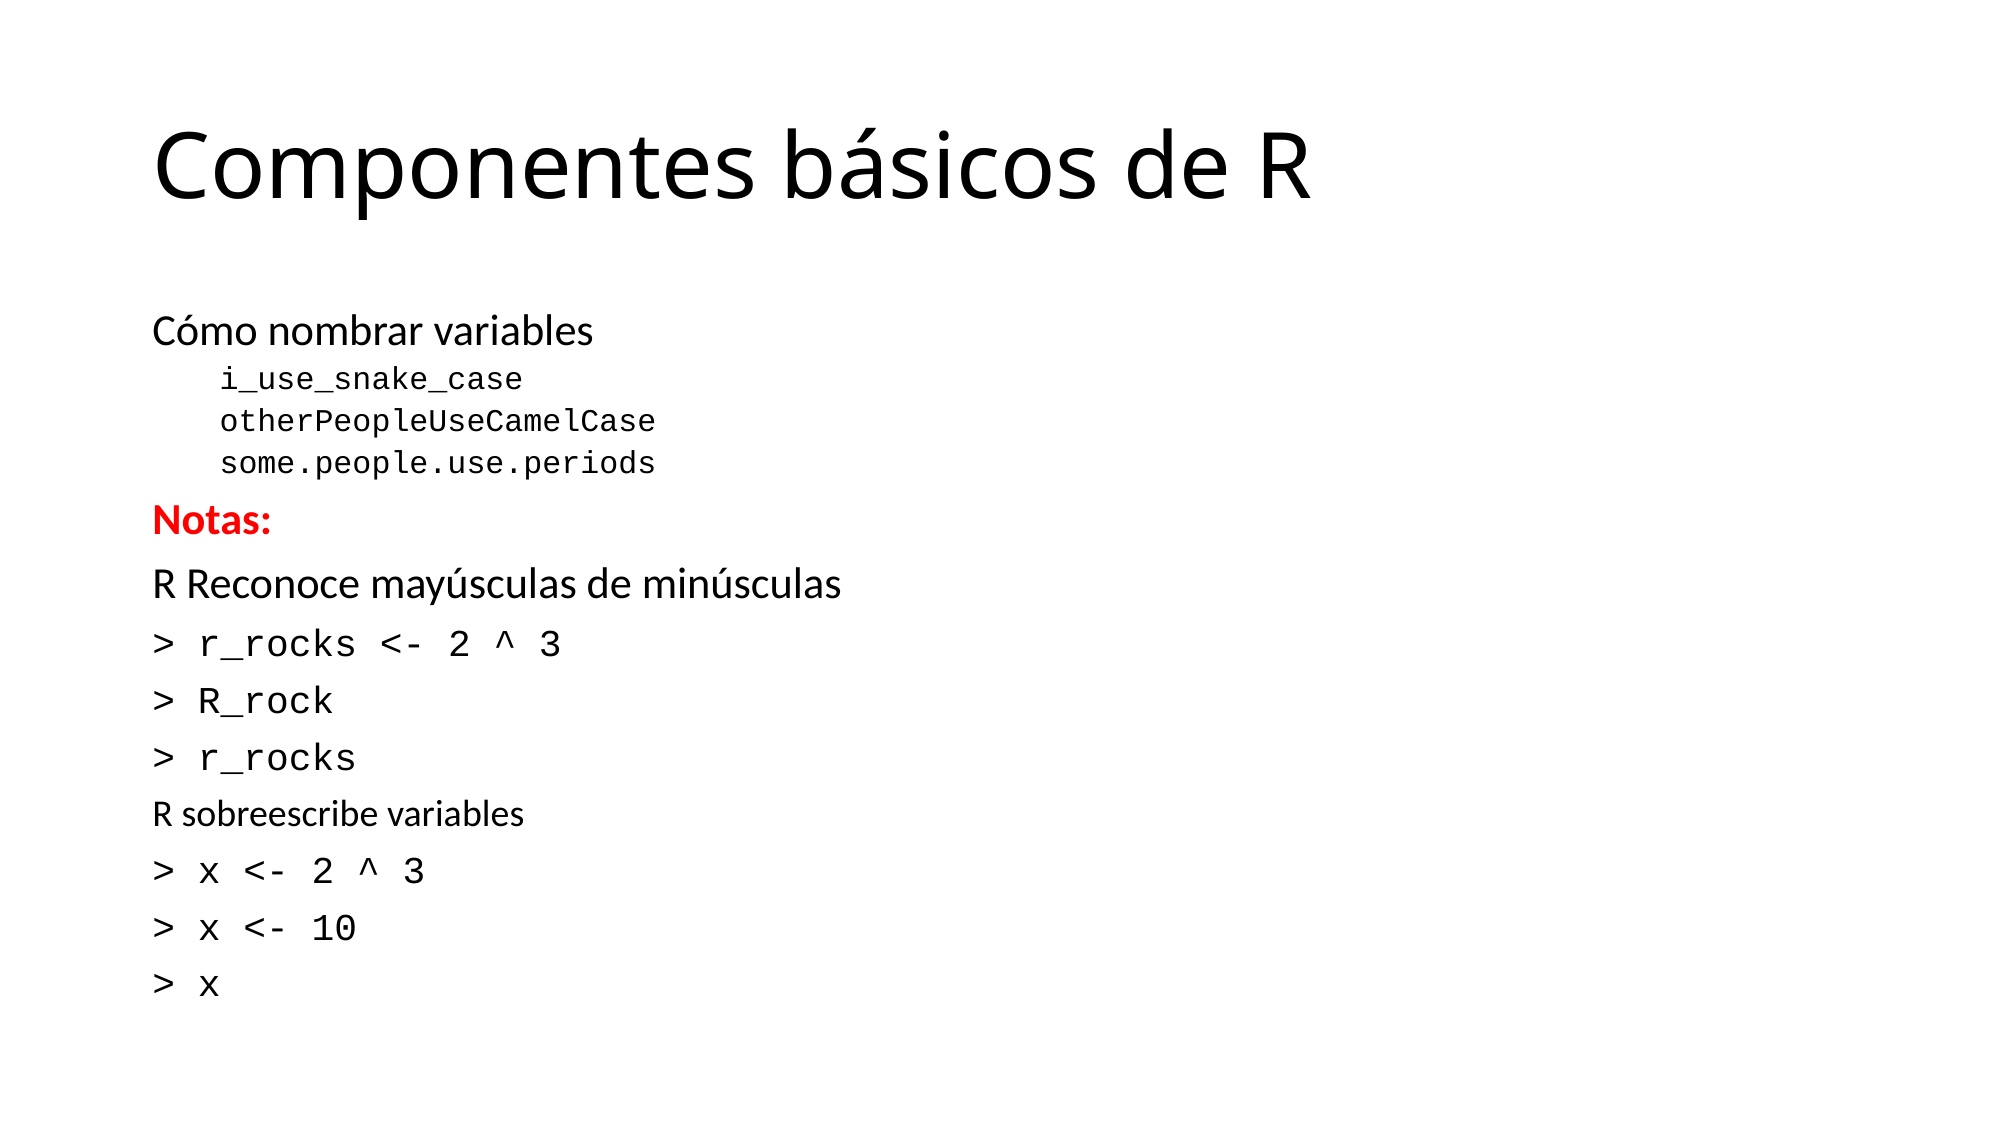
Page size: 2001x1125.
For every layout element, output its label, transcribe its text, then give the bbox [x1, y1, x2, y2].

list Cómo nombrar variables i_use_snake_case otherPeopleUseCamelCase some.people.use.periods Notas: R Reconoce mayúsculas de minúsculas > r_rocks <- 2 ^ 3 > R_rock > r_rocks R sobreescribe variables > x <- 2 ^ 3 > x <- 10 > x [137, 299, 1863, 1014]
title Componentes básicos de R [137, 59, 1863, 278]
